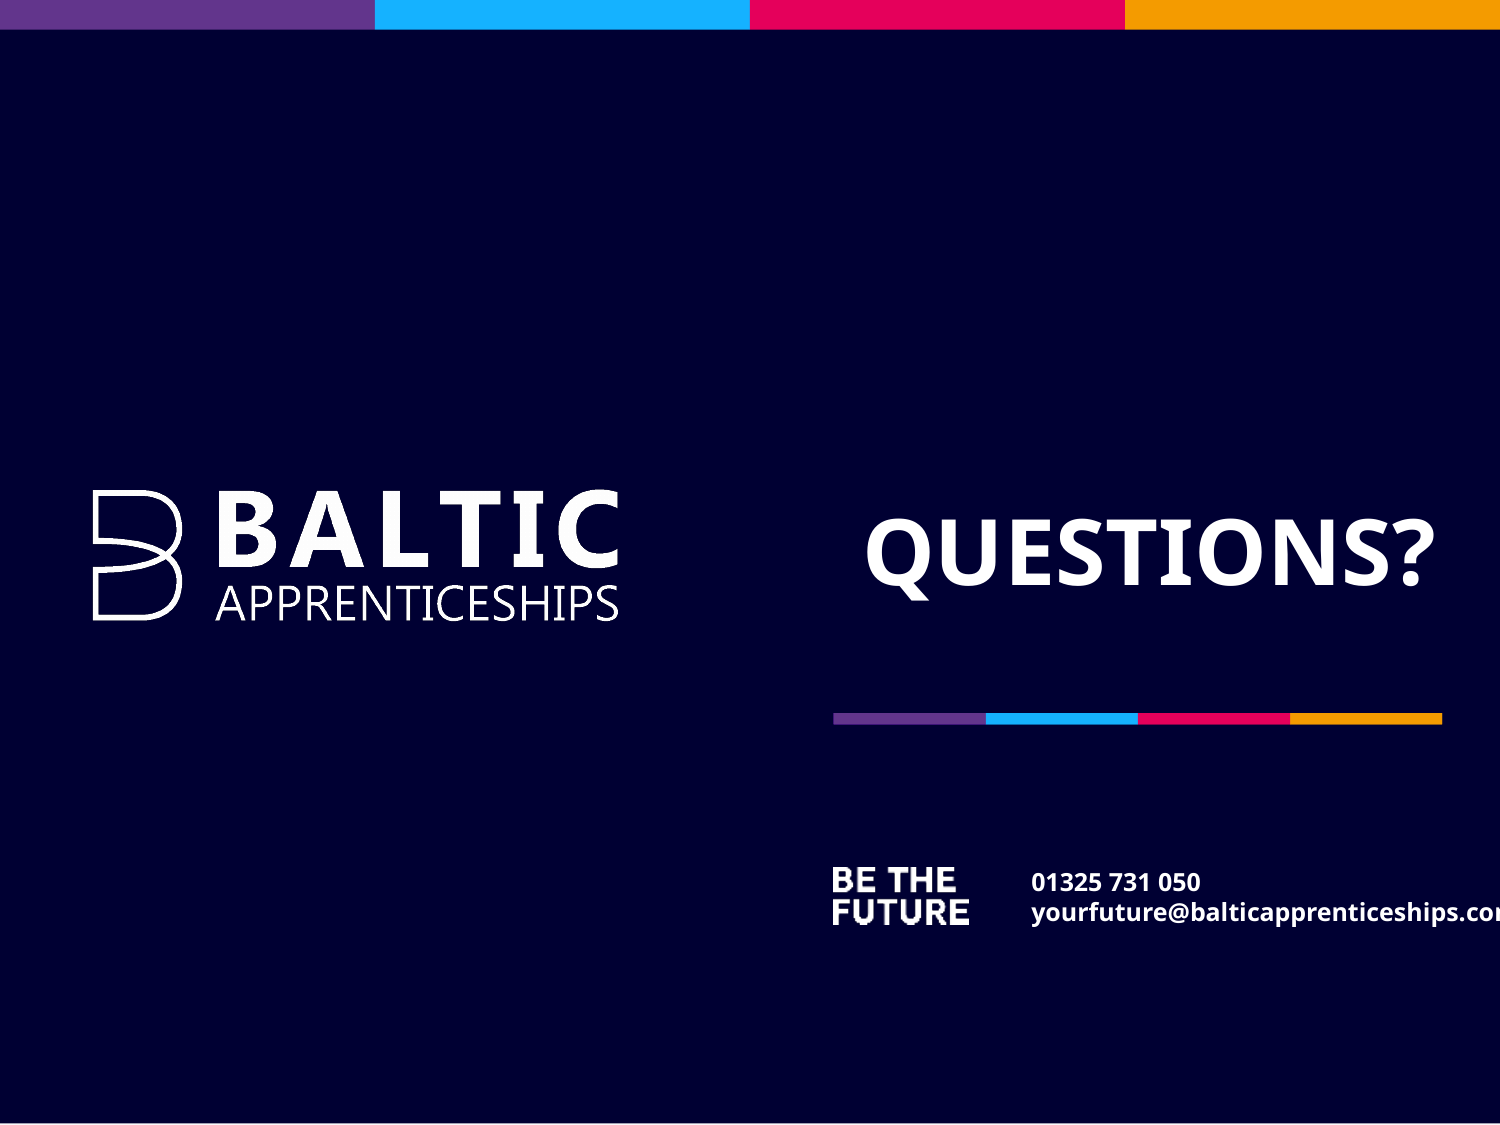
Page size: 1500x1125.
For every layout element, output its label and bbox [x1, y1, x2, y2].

picture [833, 867, 969, 925]
picture [90, 487, 620, 623]
